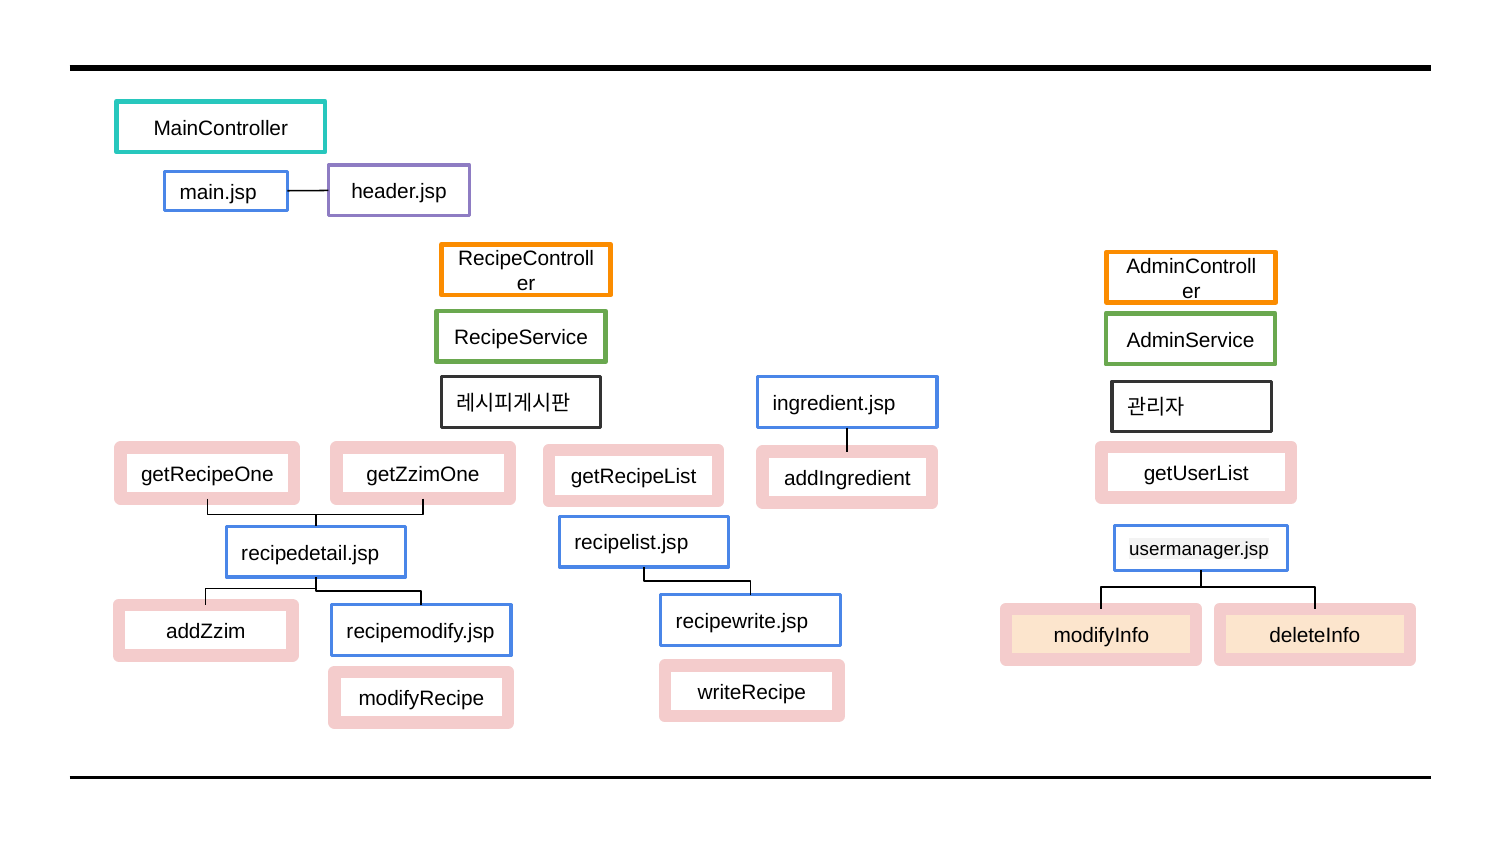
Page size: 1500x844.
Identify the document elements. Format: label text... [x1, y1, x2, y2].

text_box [247, 457, 276, 535]
text_box modifyRecipe [334, 671, 508, 723]
text_box getRecipeList [548, 450, 719, 501]
text_box AdminController [1106, 251, 1276, 303]
text_box recipedetail.jsp [387, 526, 406, 578]
text_box 관리자 [1112, 381, 1272, 432]
text_box ingredient.jsp [757, 376, 938, 428]
text_box recipemodify.jsp [331, 604, 511, 656]
text_box getZzimOne [336, 447, 510, 499]
text_box deleteInfo [1219, 608, 1410, 660]
text_box RecipeService [436, 311, 606, 362]
text_box getRecipeOne [120, 447, 295, 499]
text_box recipedetail.jsp [226, 526, 242, 578]
text_box recipewrite.jsp [660, 594, 841, 646]
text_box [1135, 543, 1167, 644]
text_box MainController [116, 101, 326, 152]
text_box addIngredient [762, 451, 932, 503]
text_box getUserList [1101, 446, 1292, 498]
text_box usermanager.jsp [1114, 525, 1288, 571]
text_box 레시피게시판 [441, 376, 601, 428]
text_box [683, 527, 712, 635]
text_box writeRecipe [665, 665, 839, 717]
text_box recipelist.jsp [559, 516, 729, 568]
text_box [354, 538, 383, 644]
text_box header.jsp [328, 165, 470, 216]
text_box RecipeController [441, 244, 611, 295]
text_box main.jsp [164, 171, 288, 211]
text_box modifyInfo [1006, 608, 1197, 660]
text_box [1242, 536, 1274, 651]
text_box addZzim [118, 604, 293, 656]
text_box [355, 458, 384, 538]
text_box AdminService [1105, 313, 1276, 365]
text_box recipedetail.jsp [280, 526, 350, 578]
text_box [246, 535, 275, 647]
